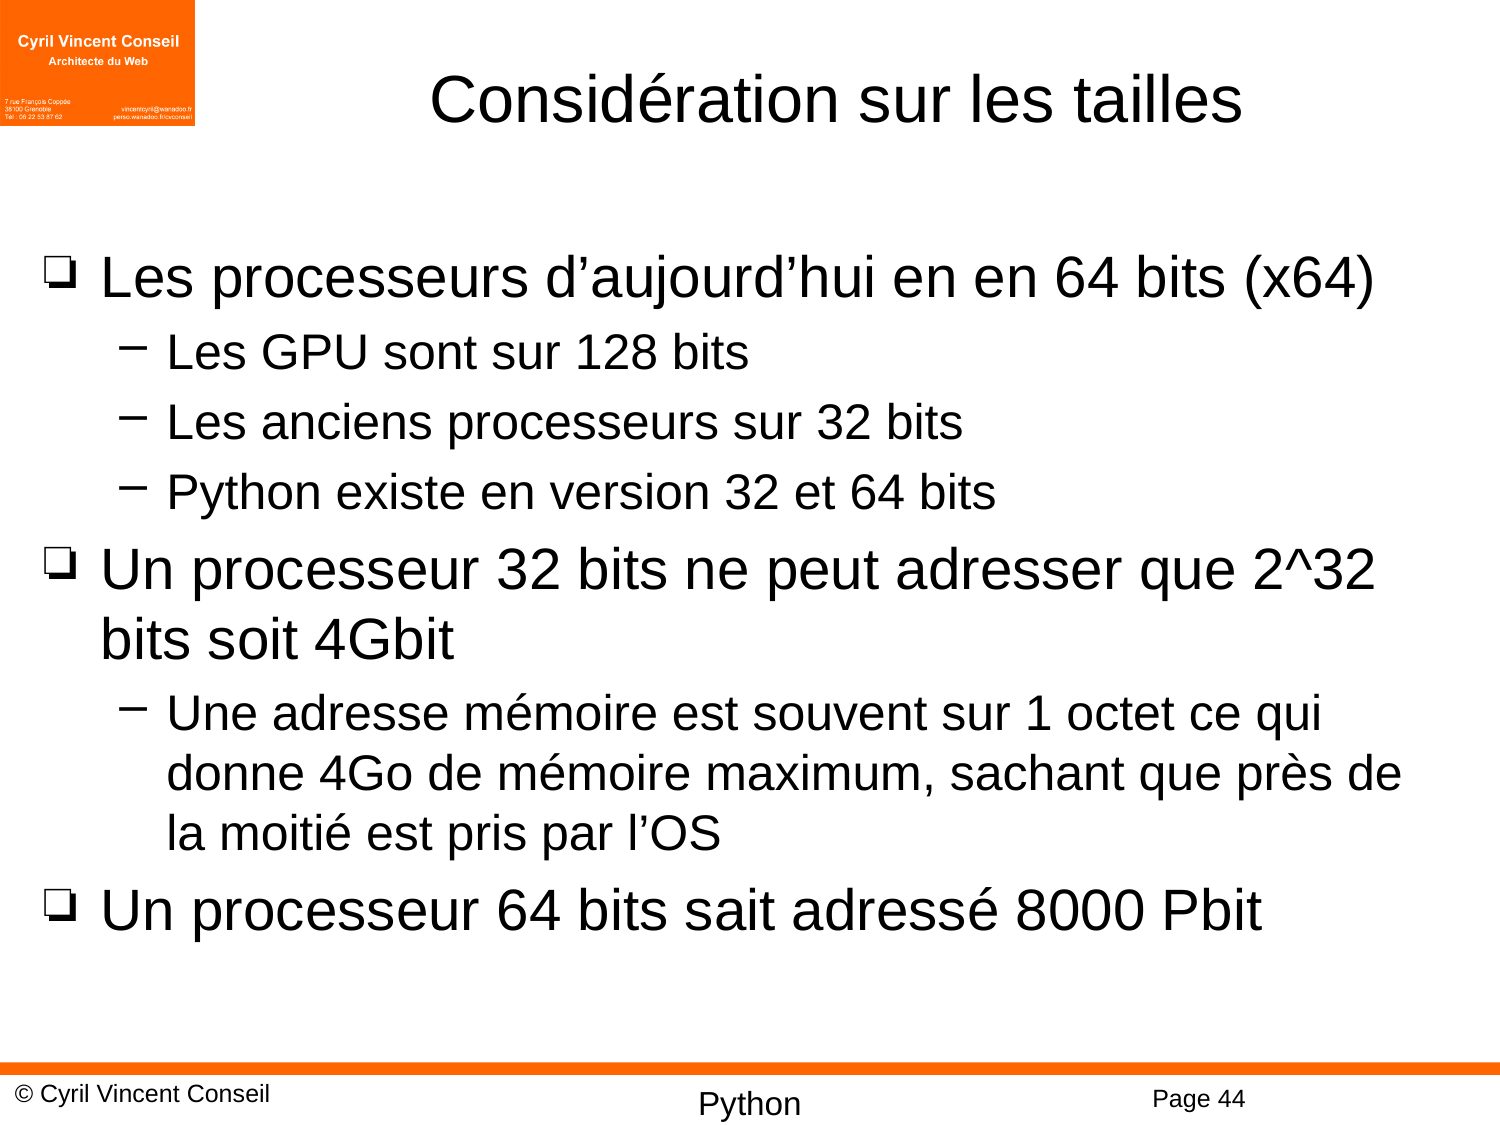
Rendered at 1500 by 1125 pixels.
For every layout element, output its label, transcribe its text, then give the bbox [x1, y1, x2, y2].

list Les processeurs d’aujourd’hui en en 64 bits (x64) Les GPU sont sur 128 bits Les anciens processeurs sur 32 bits Python existe en version 32 et 64 bits Un processeur 32 bits ne peut adresser que 2^32 bits soit 4Gbit Une adresse mémoire est souvent sur 1 octet ce qui donne 4Go de mémoire maximum, sachant que près de la moitié est pris par l’OS Un processeur 64 bits sait adressé 8000 Pbit [29, 231, 1468, 1059]
title Considération sur les tailles [194, 2, 1480, 190]
picture [0, 0, 195, 126]
